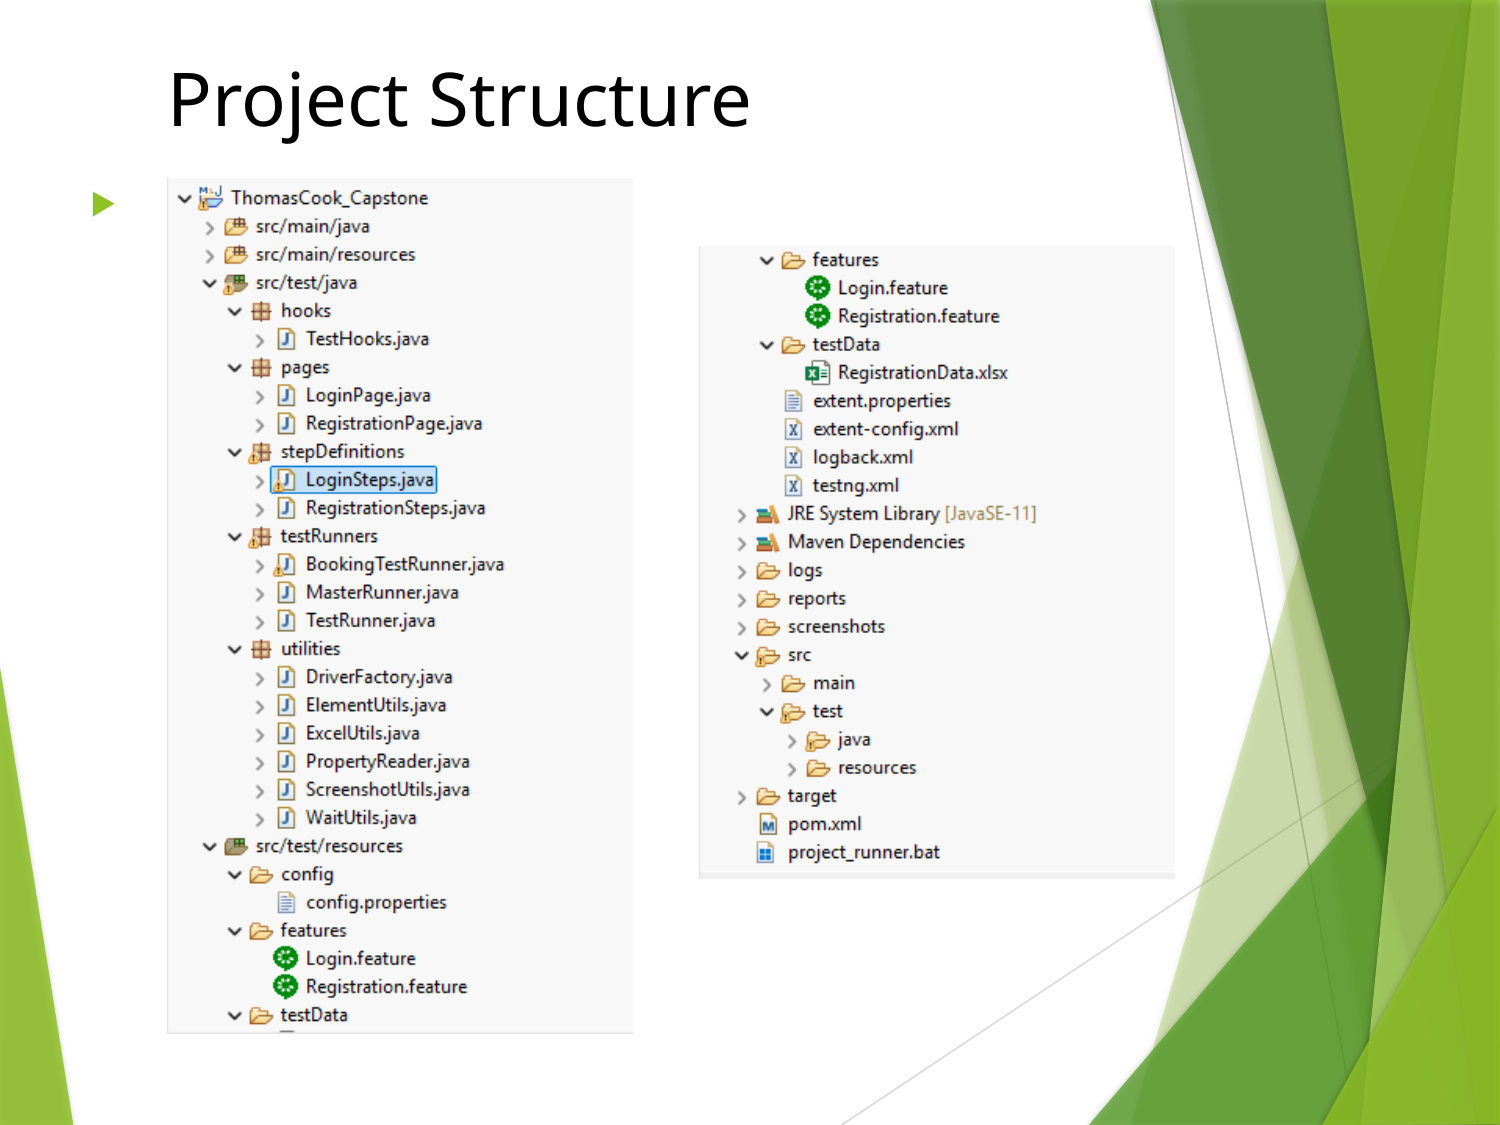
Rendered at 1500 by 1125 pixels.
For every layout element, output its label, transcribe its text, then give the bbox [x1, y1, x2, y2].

picture [166, 177, 634, 1034]
title Project Structure [75, 45, 1046, 150]
picture [698, 246, 1175, 879]
list [75, 178, 1324, 1125]
